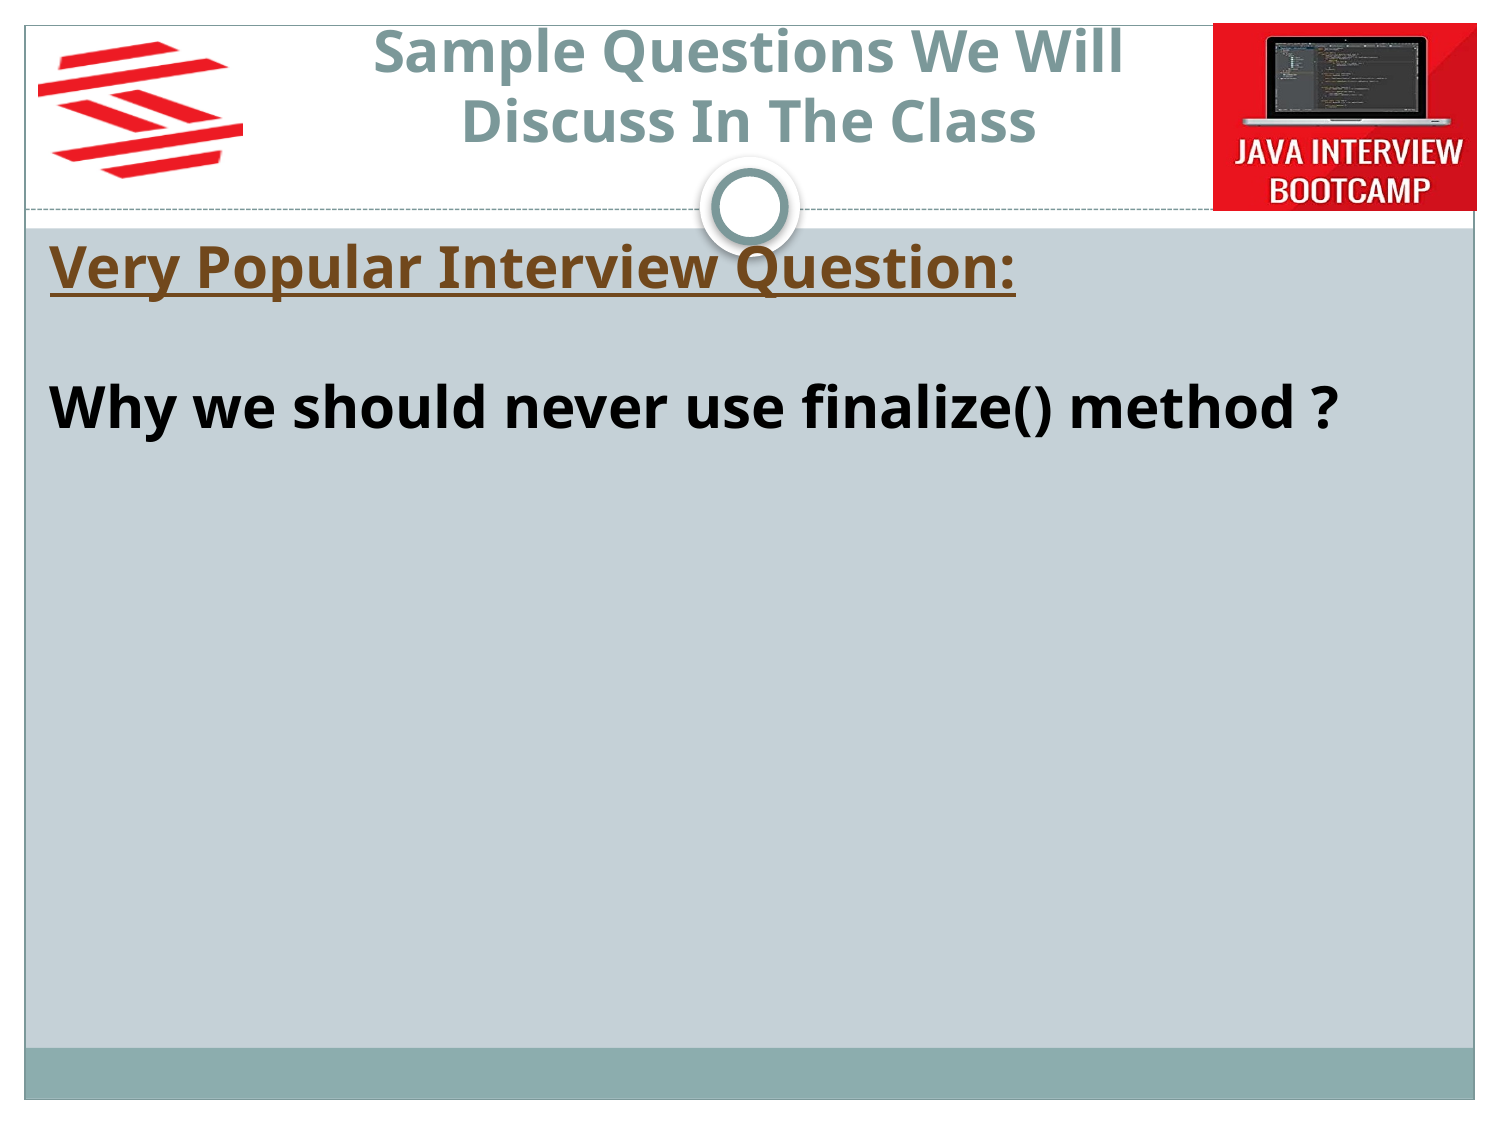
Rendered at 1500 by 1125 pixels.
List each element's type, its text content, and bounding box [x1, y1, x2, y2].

title Sample Questions We Will Discuss In The Class [237, 37, 1206, 162]
picture [37, 40, 243, 185]
list [41, 243, 1471, 1125]
text_box Very Popular Interview Question: Why we should never use finalize() method ? [35, 222, 1465, 508]
picture [1213, 23, 1477, 212]
